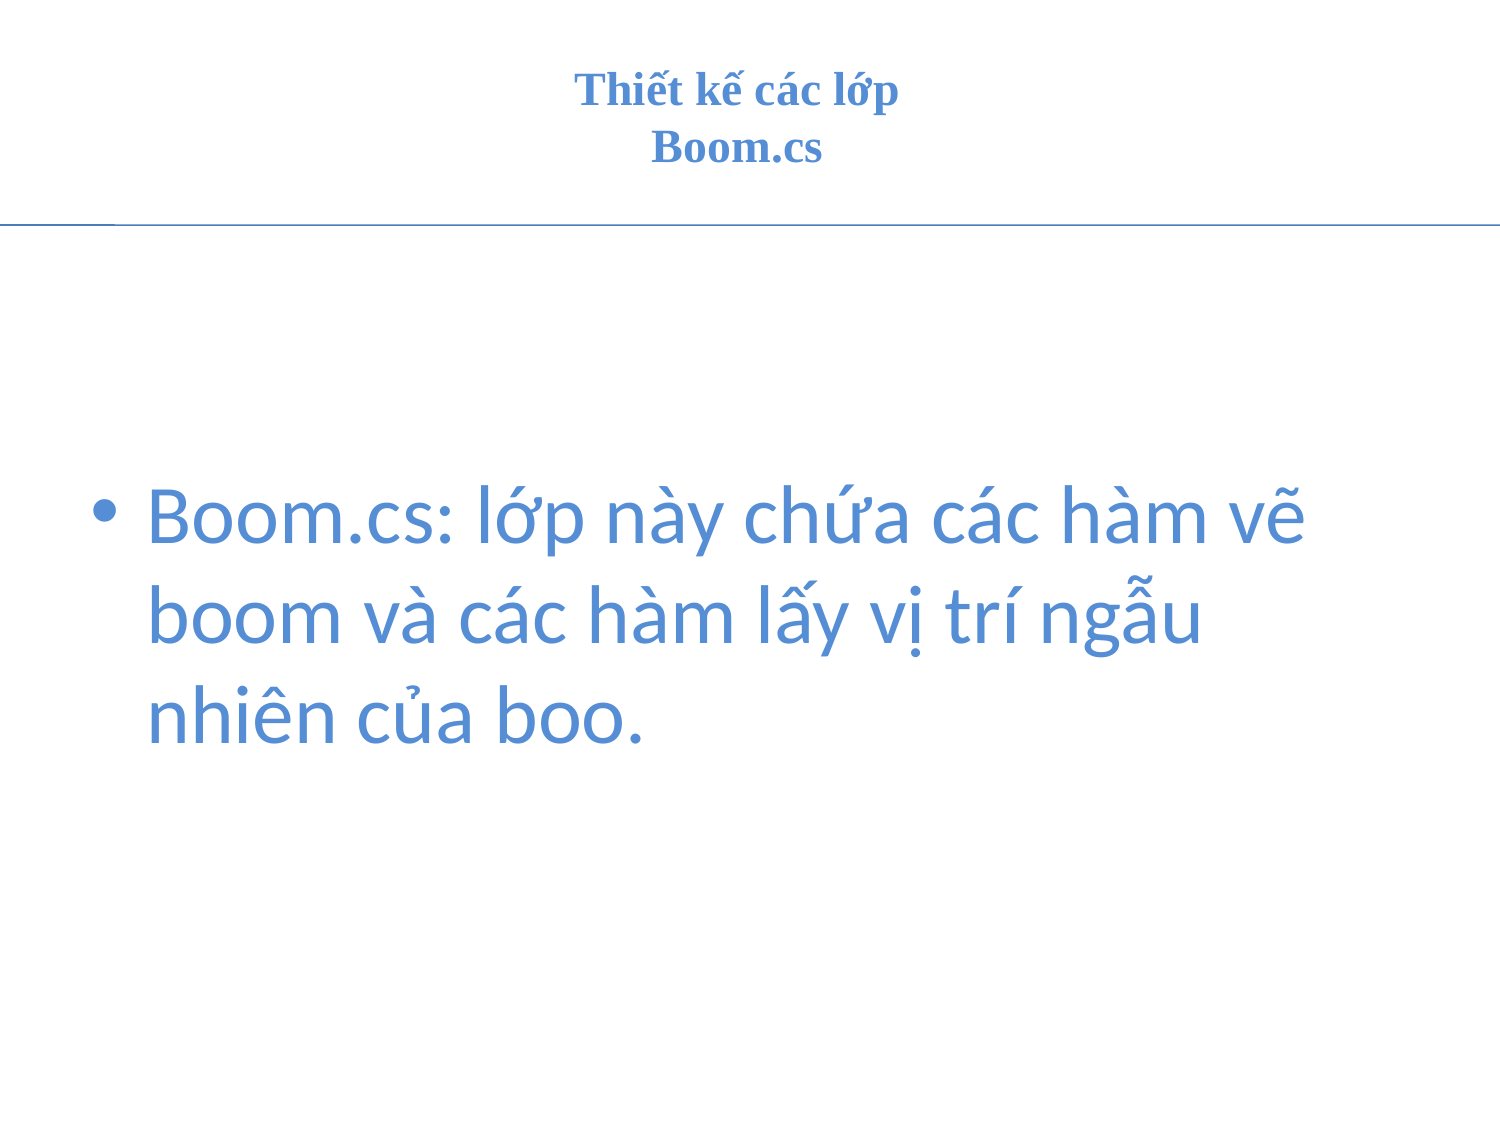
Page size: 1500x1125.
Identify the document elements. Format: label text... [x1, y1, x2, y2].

list Boom.cs: lớp này chứa các hàm vẽ boom và các hàm lấy vị trí ngẫu nhiên của boo. [75, 262, 1425, 1005]
title Thiết kế các lớp Boom.cs [62, 50, 1413, 223]
